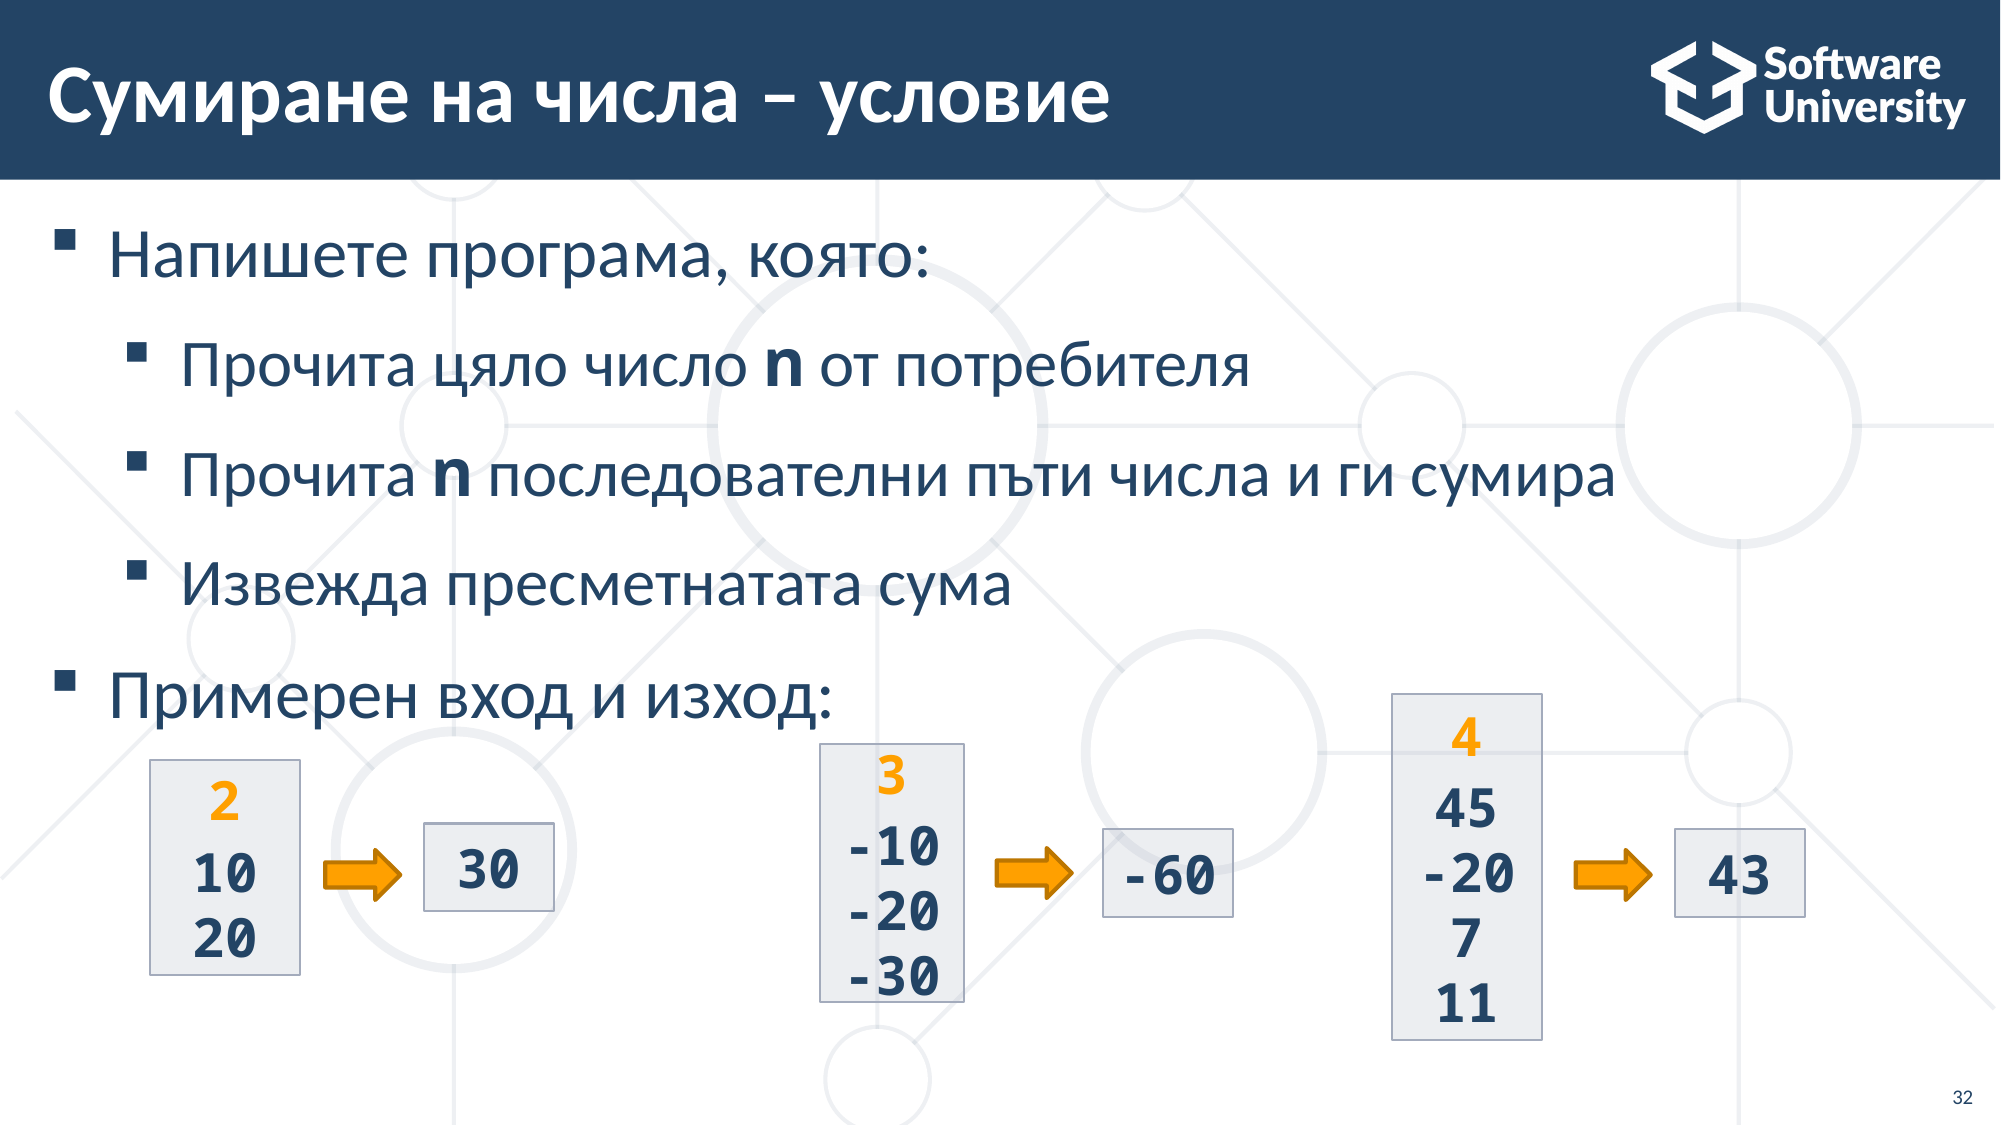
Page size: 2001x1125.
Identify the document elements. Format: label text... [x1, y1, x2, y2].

text_box 43 [1674, 829, 1805, 917]
text_box 4 45 -20 7 11 [1391, 694, 1542, 1041]
text_box [1573, 847, 1653, 902]
picture [1651, 41, 1966, 134]
text_box [994, 846, 1074, 900]
text_box 3 -10 -20 -30 [819, 744, 965, 1002]
list Напишете програма, която: Прочита цяло число n от потребителя Прочита n последователни пъти числа и ги сумира Извежда пресметнатата сума Примерен вход и изход: [31, 196, 1970, 1104]
title Сумиране на числа – условие [31, 16, 1625, 162]
text_box 30 [424, 823, 555, 911]
slide_number 32 [1927, 1067, 1989, 1117]
text_box -60 [1103, 829, 1234, 917]
text_box [323, 847, 403, 902]
text_box 2 10 20 [150, 759, 301, 975]
